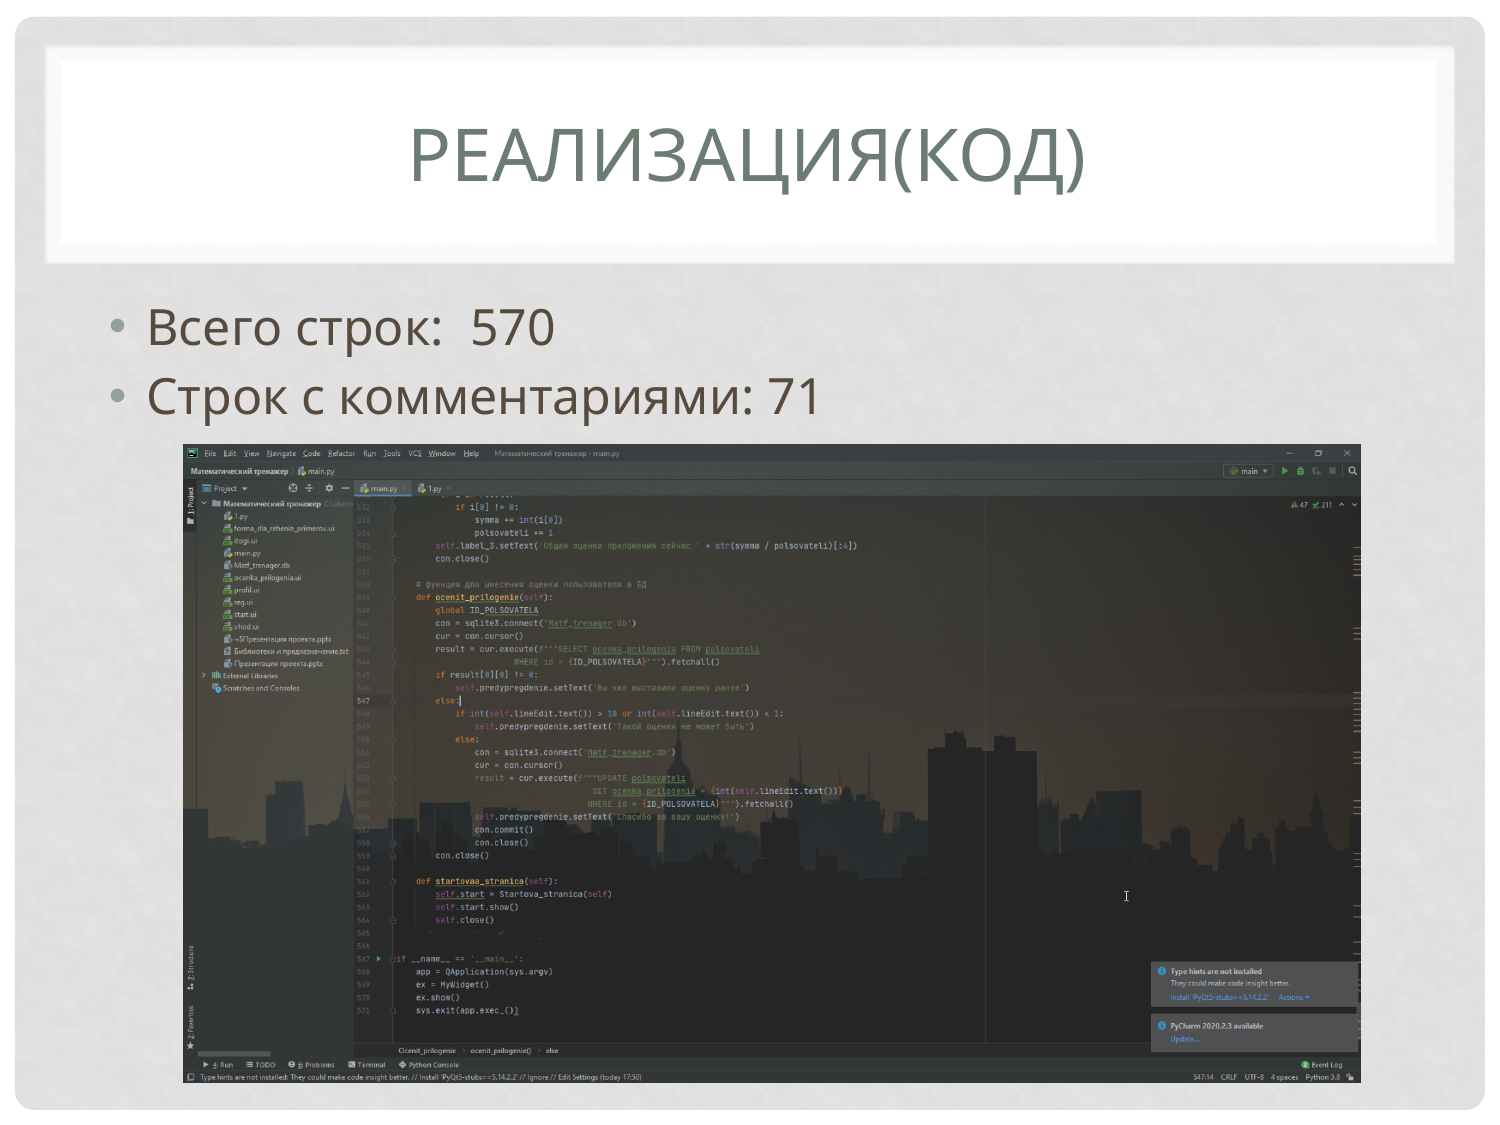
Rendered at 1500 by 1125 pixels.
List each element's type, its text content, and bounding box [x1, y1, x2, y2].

list Всего строк: 570 Строк с комментариями: 71 [75, 287, 1425, 1005]
picture [182, 444, 1361, 1083]
title Реализация(код) [69, 66, 1425, 238]
